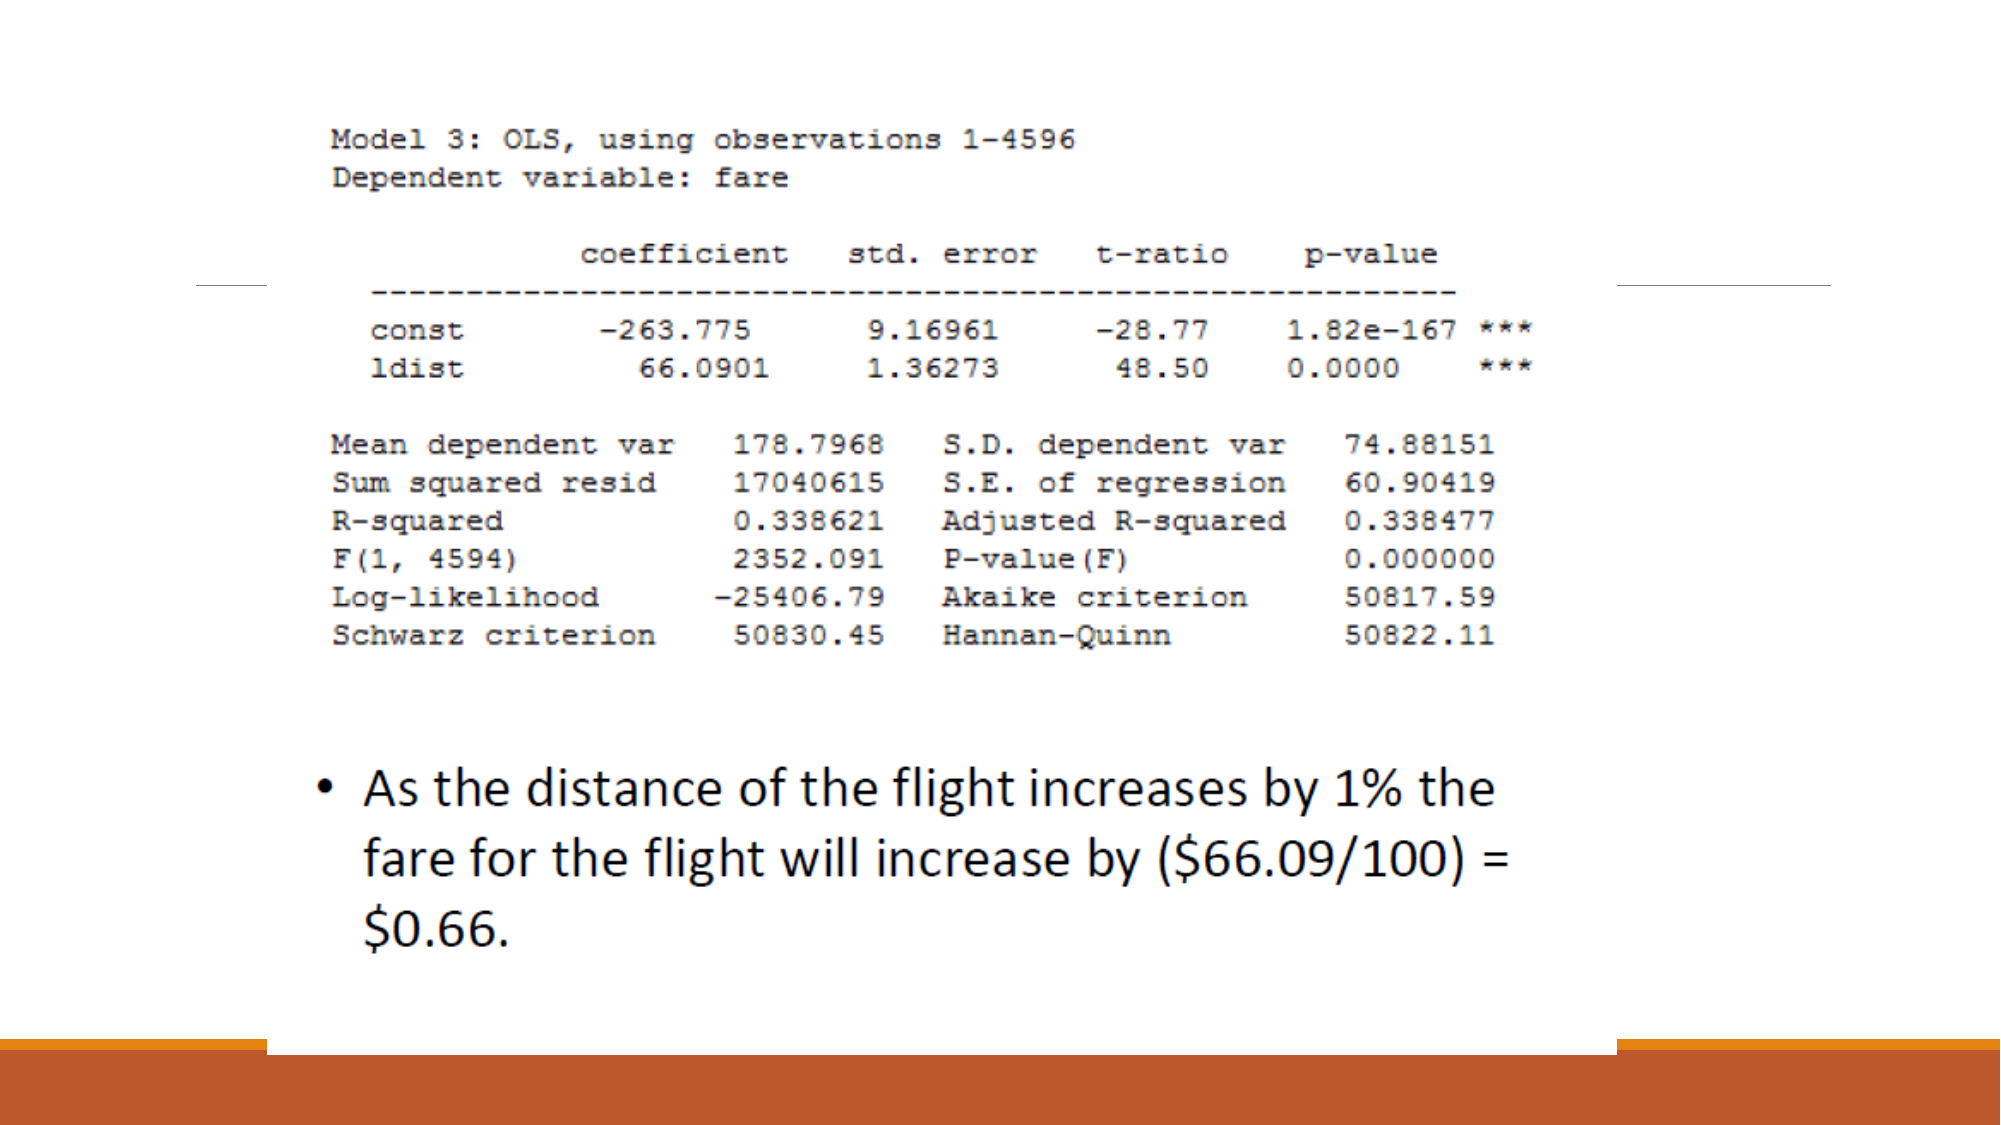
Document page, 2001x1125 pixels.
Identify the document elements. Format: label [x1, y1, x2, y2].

list [266, 59, 1618, 1056]
